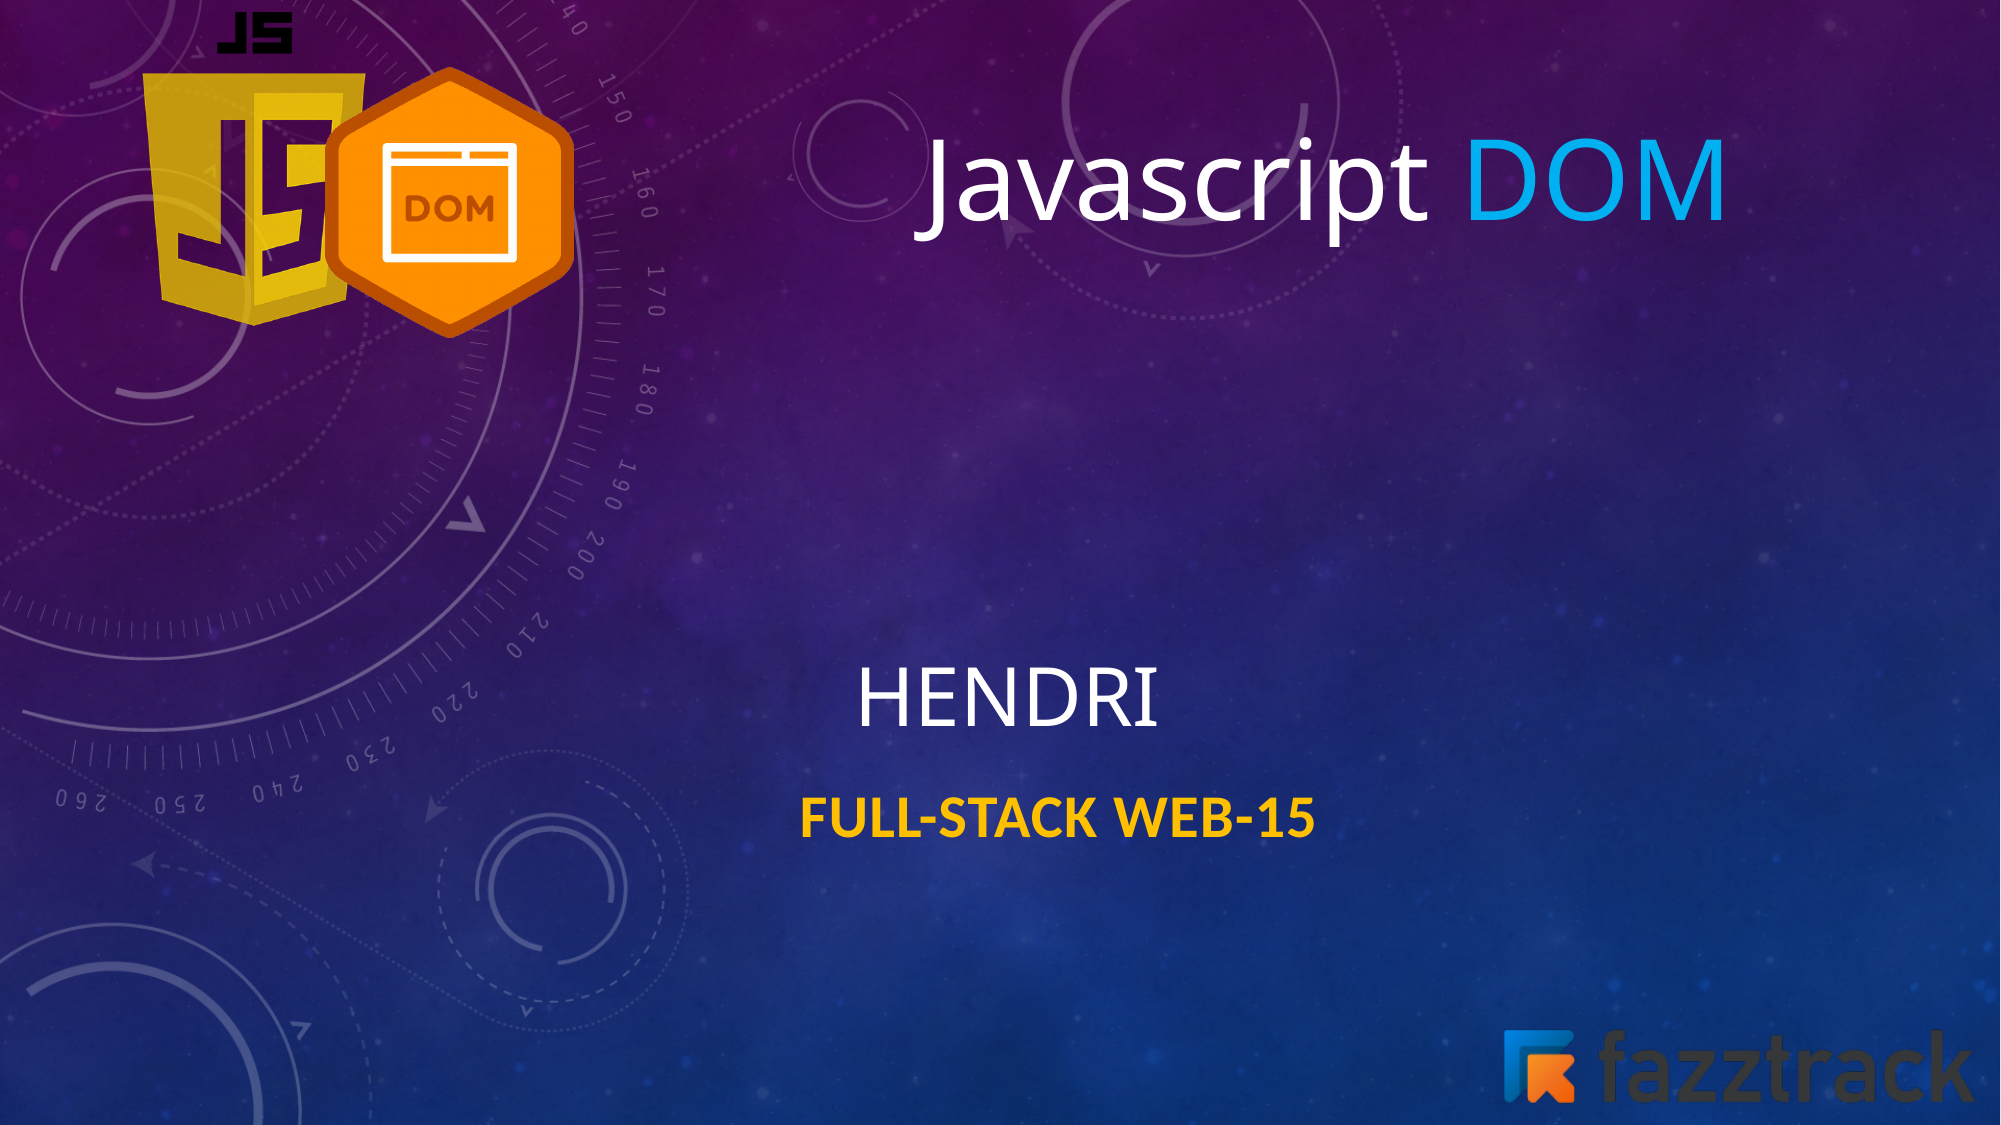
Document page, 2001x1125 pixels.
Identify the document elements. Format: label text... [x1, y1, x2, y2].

title Hendri [823, 634, 1177, 750]
text_box Javascript DOM [908, 100, 1790, 251]
picture [0, 0, 2001, 1125]
subtitle Full-Stack WEB-15 [699, 769, 1333, 859]
